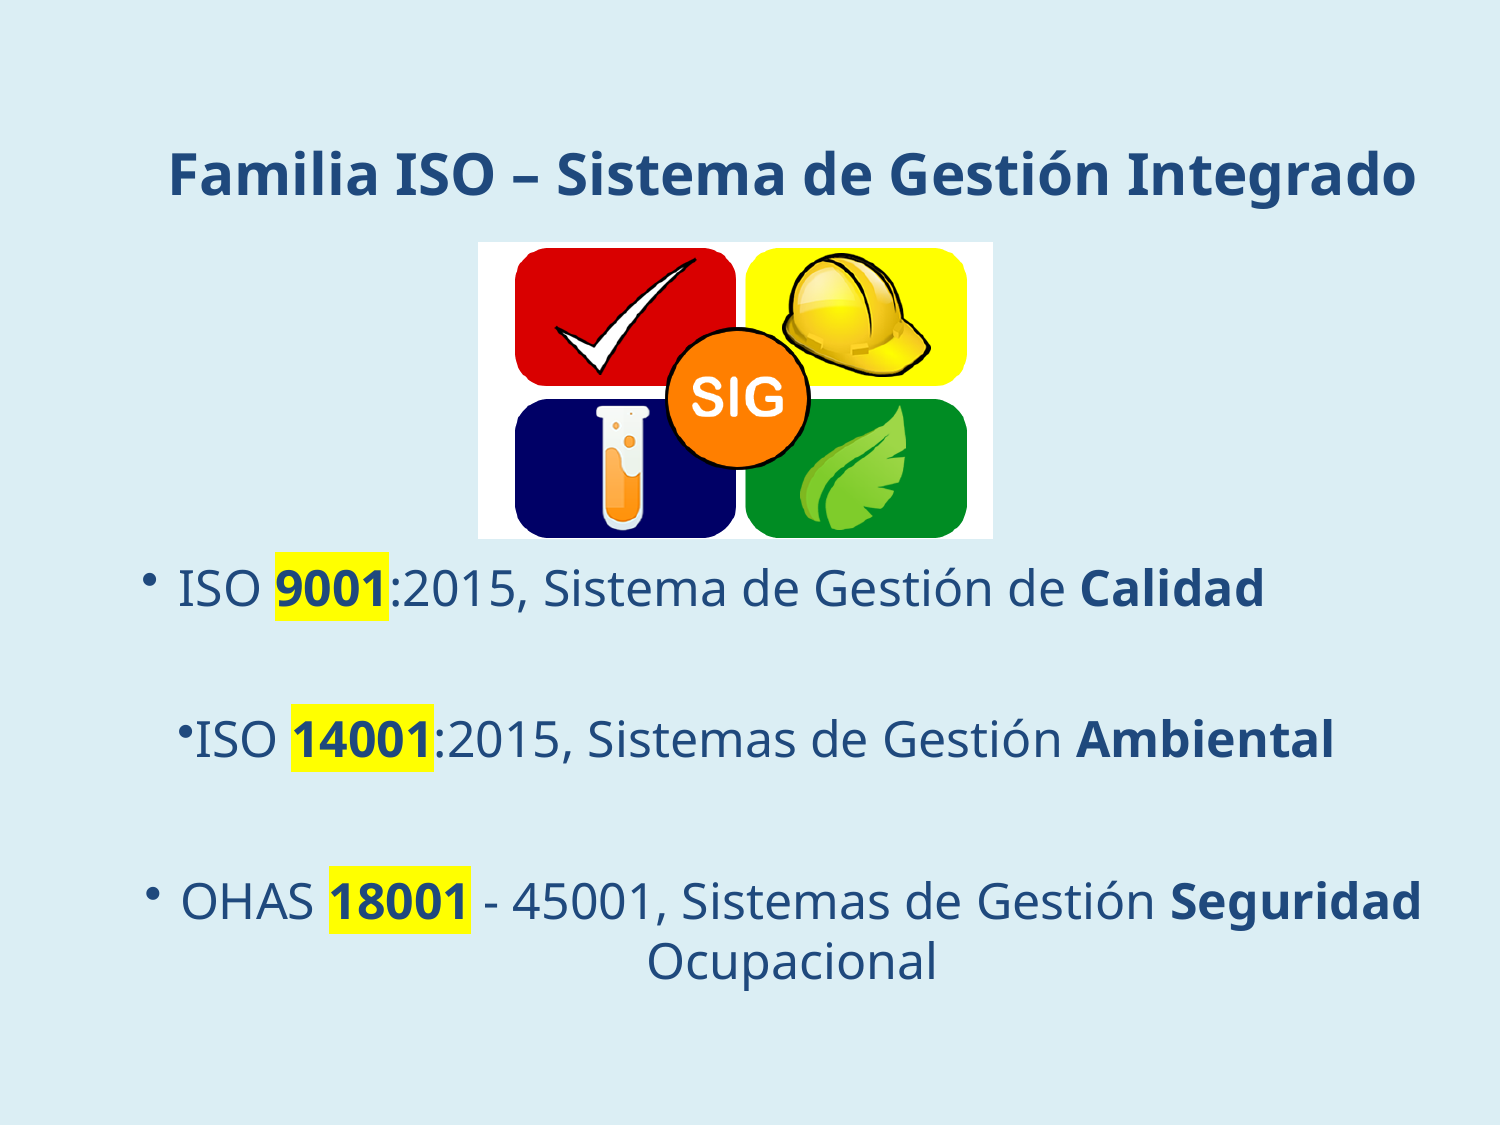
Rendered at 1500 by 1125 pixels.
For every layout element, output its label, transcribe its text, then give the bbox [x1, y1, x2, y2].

picture [478, 242, 993, 539]
text_box ISO 14001:2015, Sistemas de Gestión Ambiental [162, 699, 1500, 775]
text_box Familia ISO – Sistema de Gestión Integrado [149, 137, 1437, 216]
text_box ISO 9001:2015, Sistema de Gestión de Calidad [0, 548, 1437, 624]
text_box OHAS 18001 - 45001, Sistemas de Gestión Seguridad Ocupacional [111, 862, 1475, 998]
